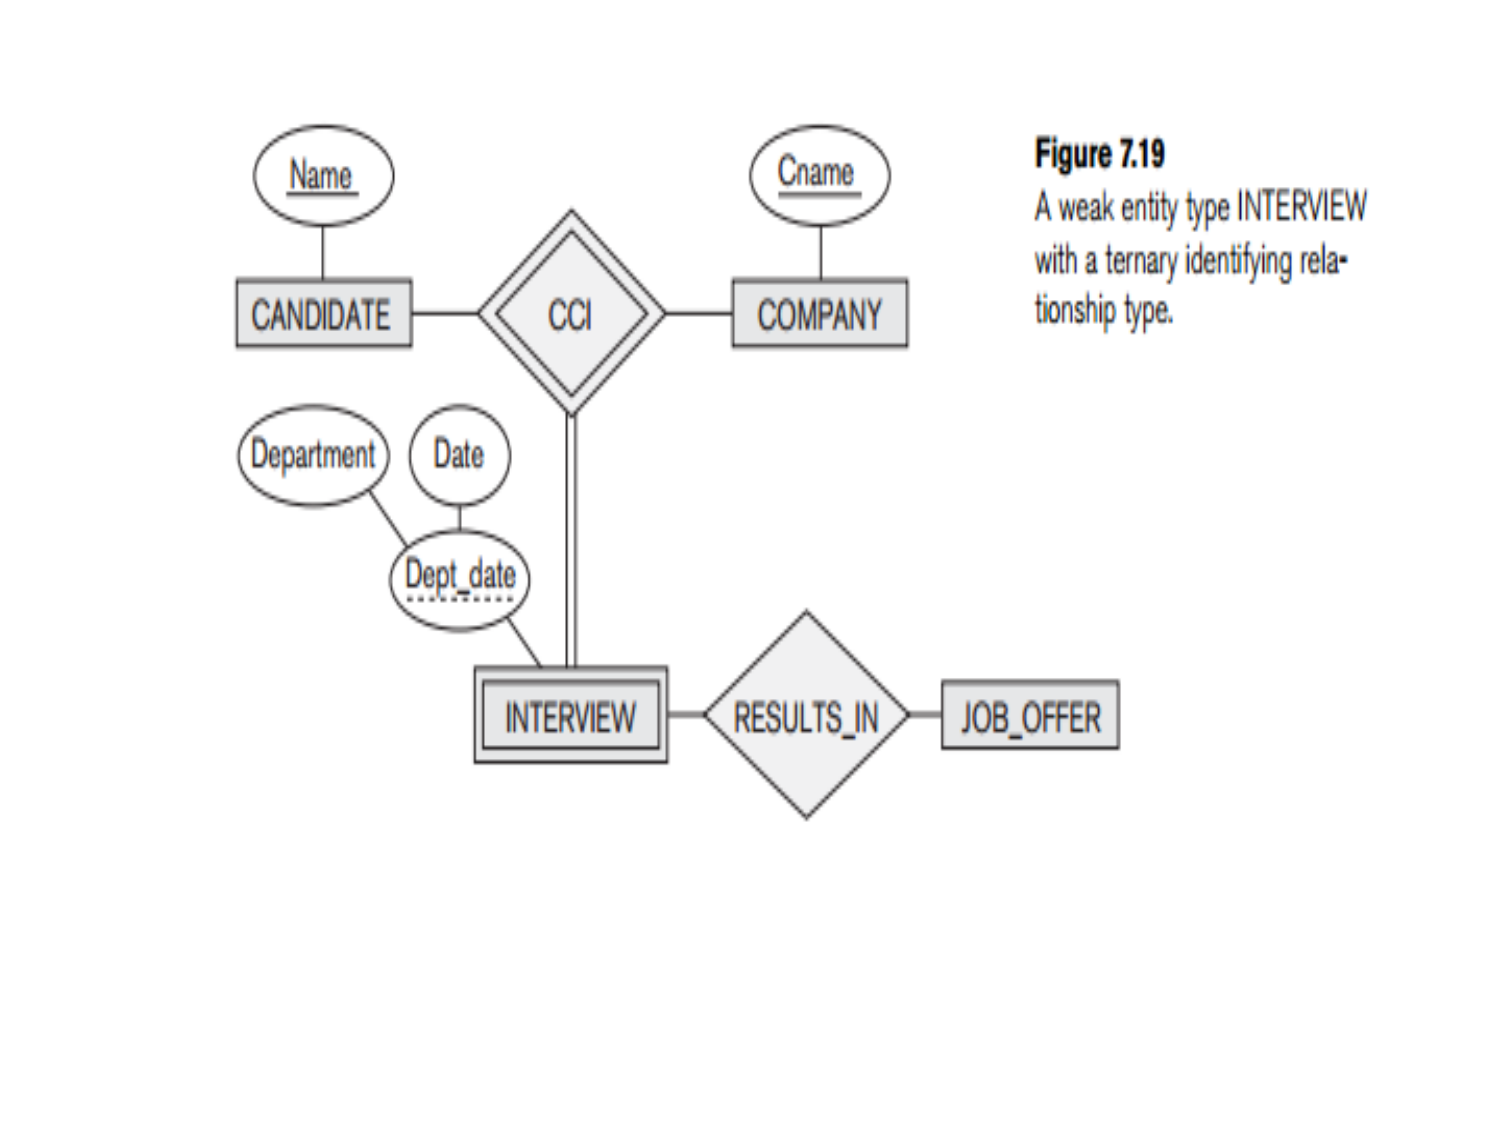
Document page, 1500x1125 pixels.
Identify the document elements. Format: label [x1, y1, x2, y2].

list [174, 112, 1388, 851]
